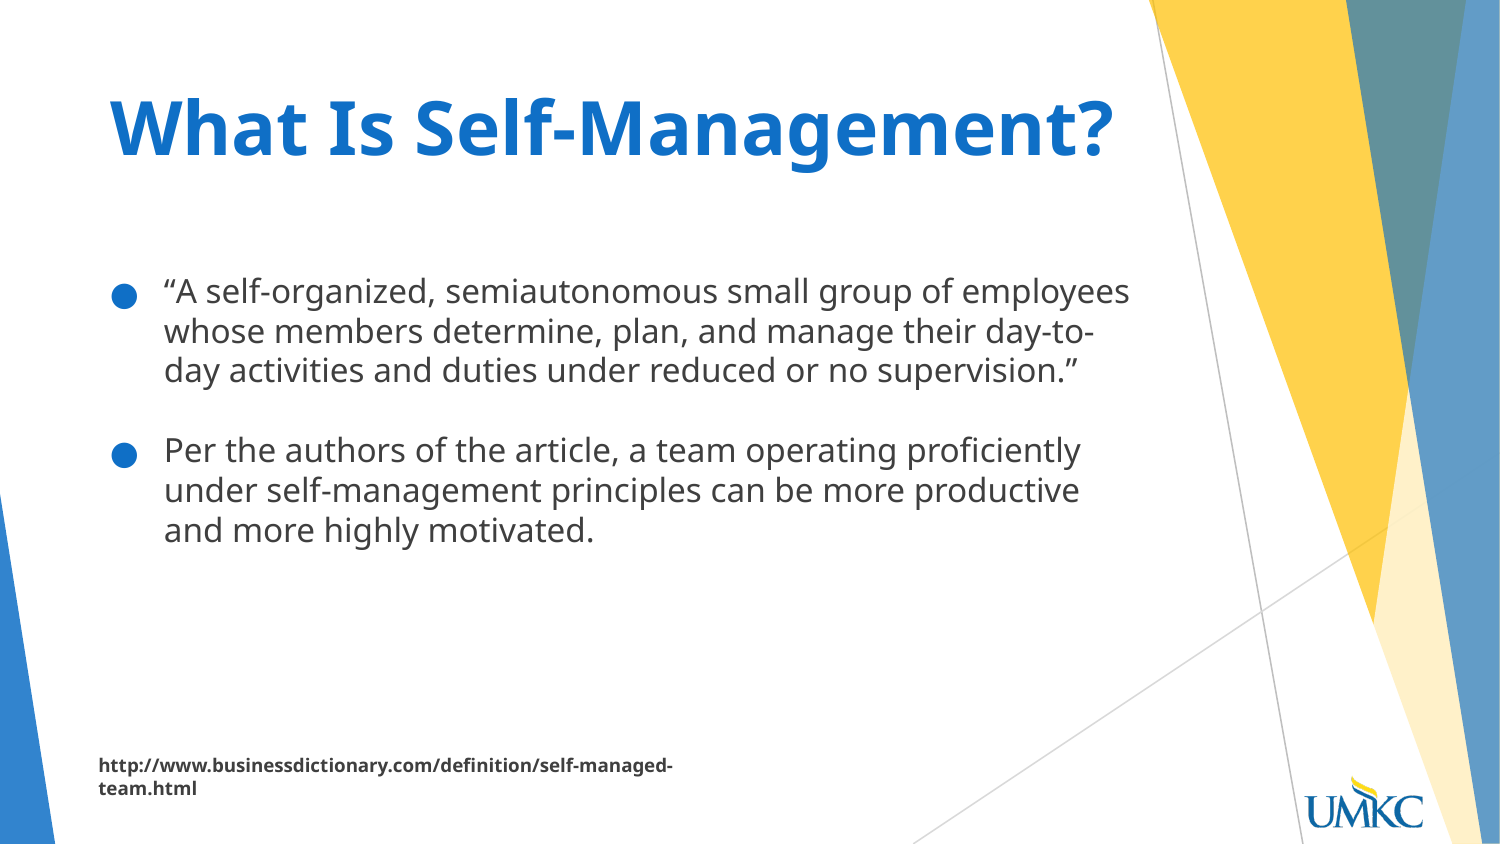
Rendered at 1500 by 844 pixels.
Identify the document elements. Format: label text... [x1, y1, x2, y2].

picture [1304, 775, 1423, 828]
title What Is Self-Management? [83, 75, 1141, 185]
text_box http://www.businessdictionary.com/definition/self-managed-team.html [83, 738, 752, 796]
list “A self-organized, semiautonomous small group of employees whose members determine, plan, and manage their day-to-day activities and duties under reduced or no supervision.” Per the authors of the article, a team operating proficiently under self-management principles can be more productive and more highly motivated. [83, 264, 1141, 685]
